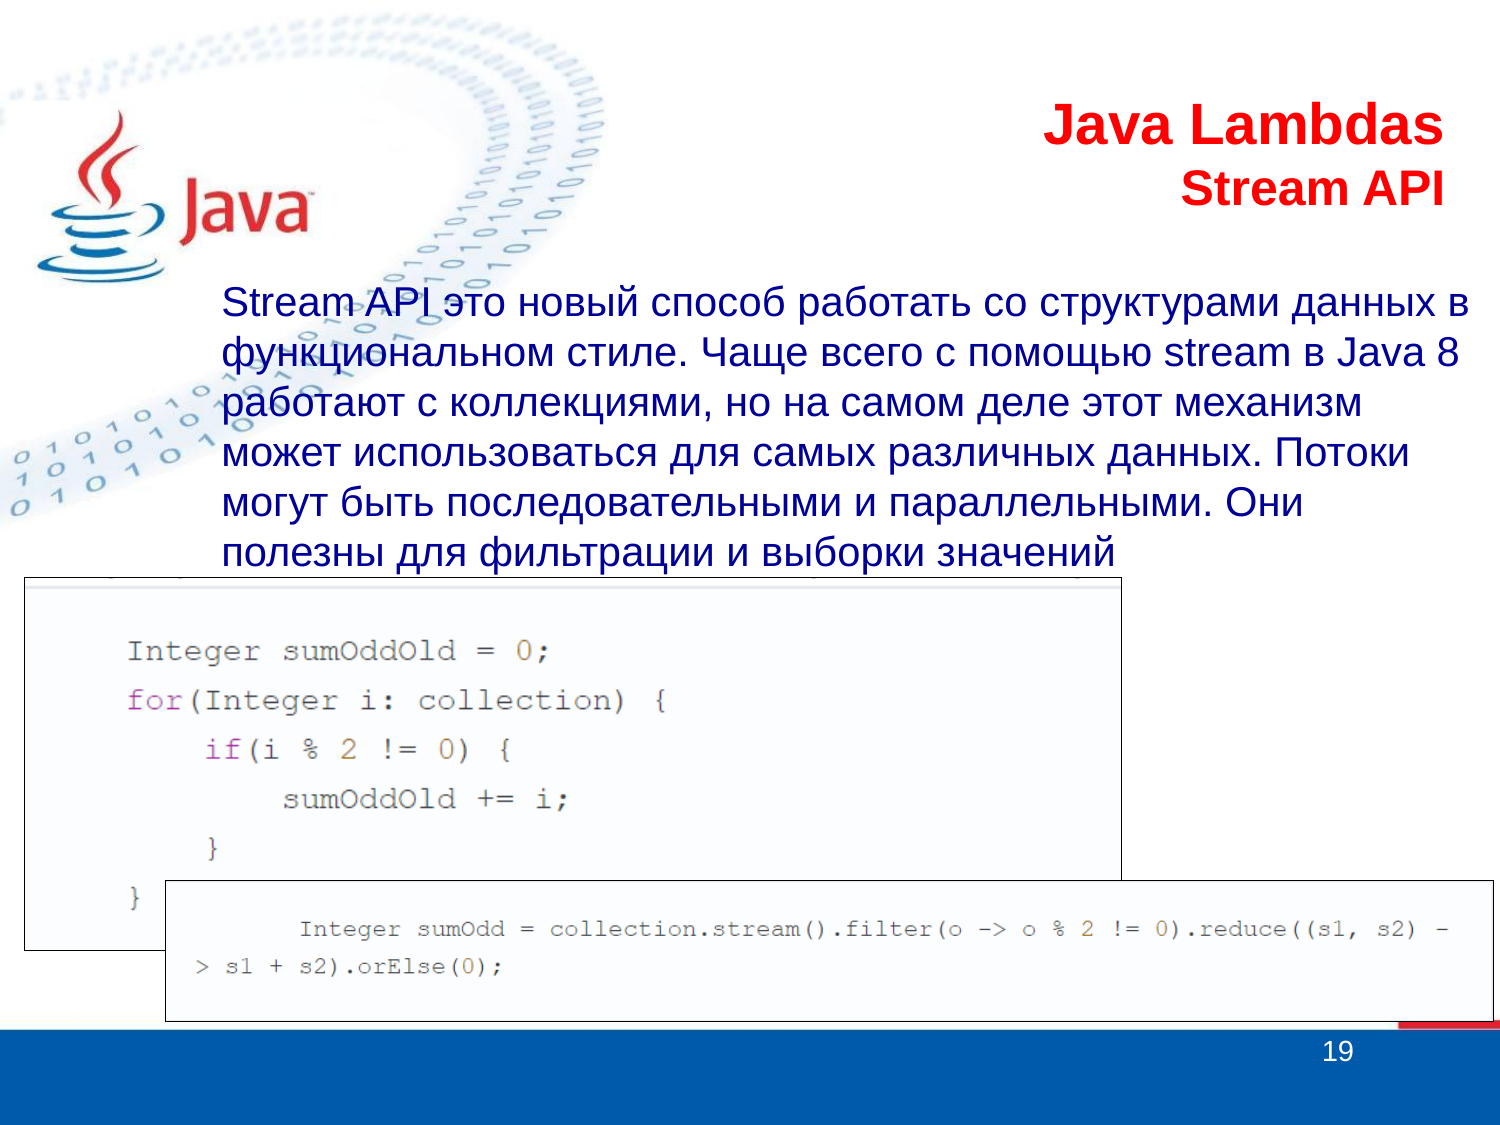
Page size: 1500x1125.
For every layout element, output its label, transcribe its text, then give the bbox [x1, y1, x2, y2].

title Java Lambdas Stream API [572, 88, 1461, 214]
slide_number 19 [1175, 1030, 1370, 1100]
text_box Stream API это новый способ работать со структурами данных в функциональном стиле. Чаще всего с помощью stream в Java 8 работают с коллекциями, но на самом деле этот механизм может использоваться для самых различных данных. Потоки могут быть последовательными и параллельными. Они полезны для фильтрации и выборки значений [206, 267, 1494, 582]
picture [0, 0, 1500, 1125]
